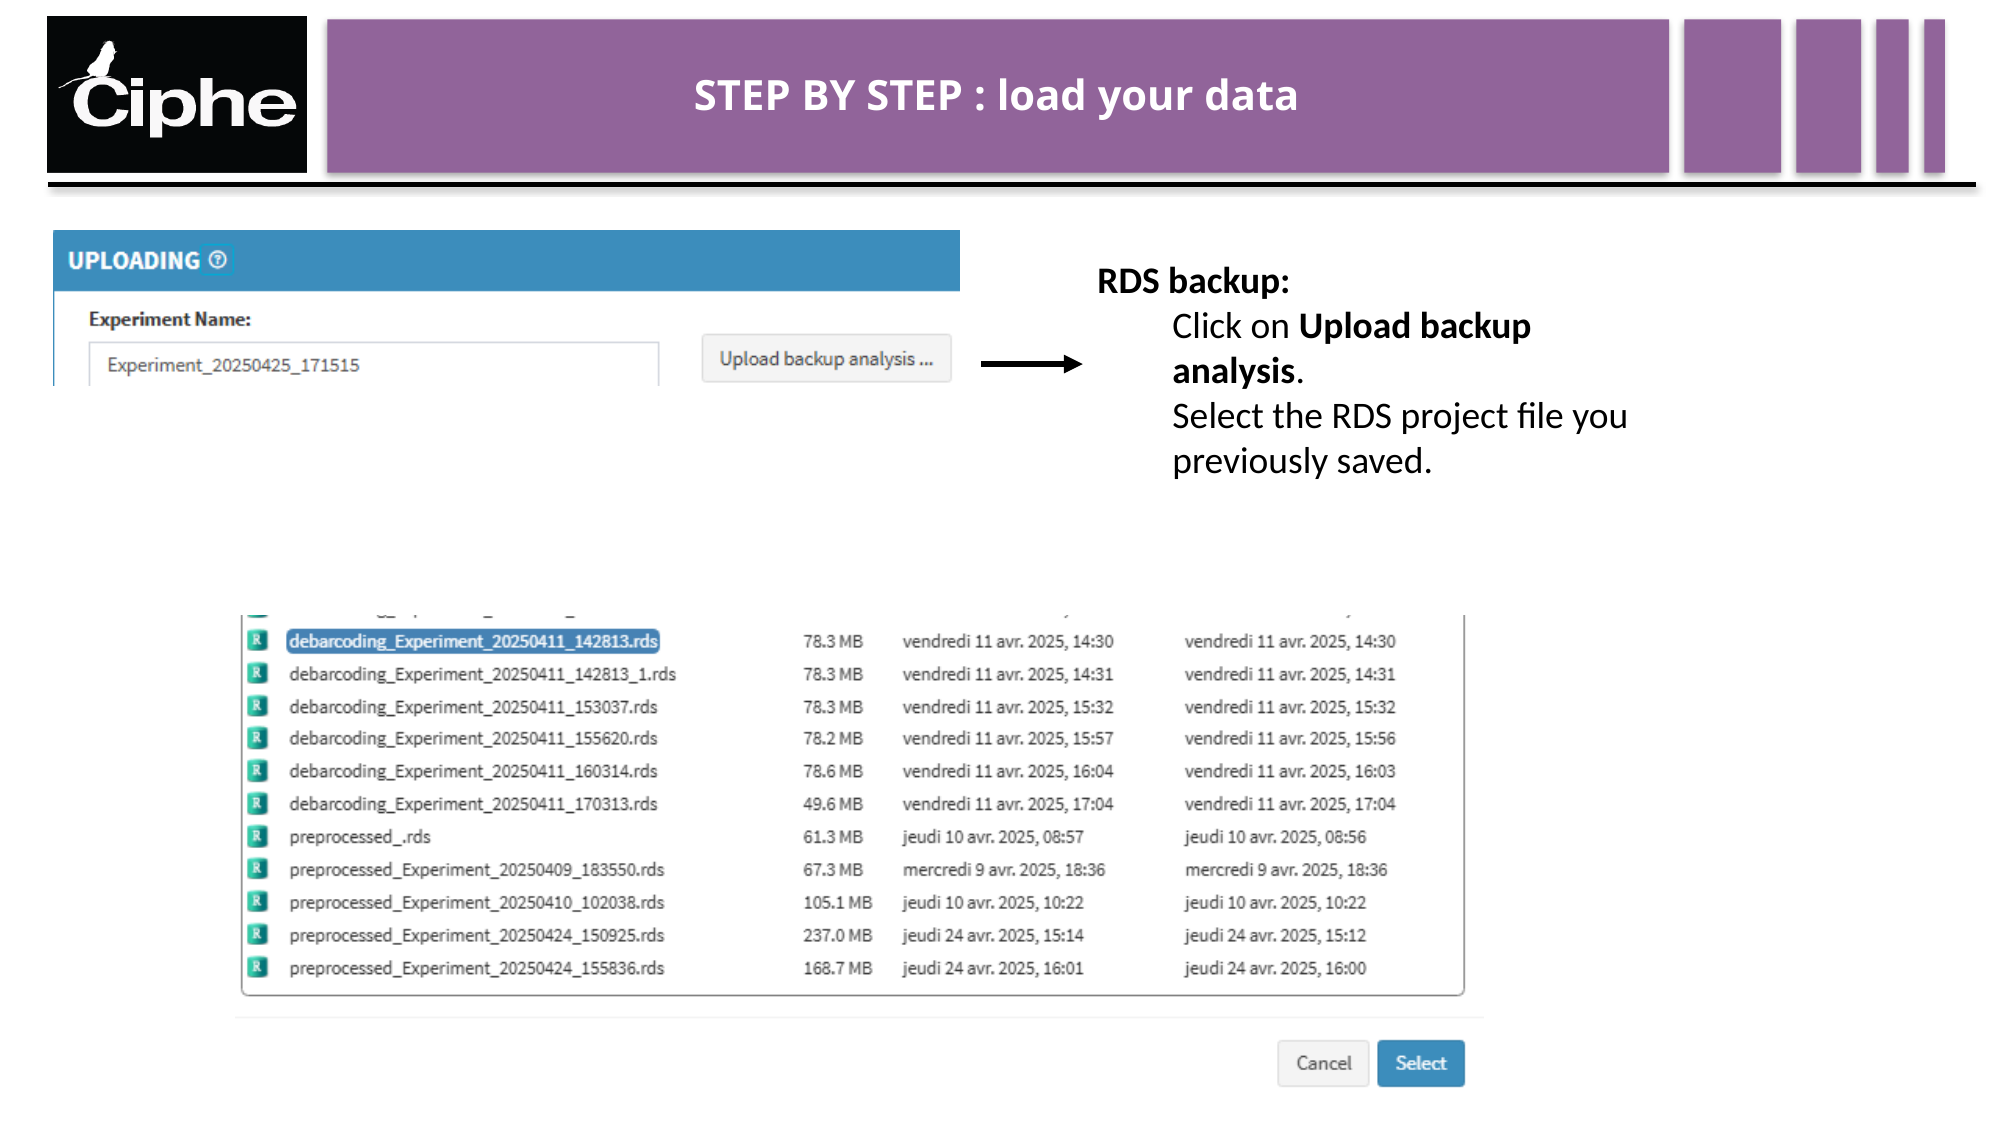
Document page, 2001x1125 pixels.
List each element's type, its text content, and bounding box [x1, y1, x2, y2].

text_box RDS backup: Click on Upload backup analysis. Select the RDS project file you previously saved. [1082, 248, 1674, 534]
picture [47, 16, 307, 173]
title STEP BY STEP : load your data [322, 19, 1678, 171]
picture [234, 614, 1484, 1107]
picture [52, 230, 960, 386]
